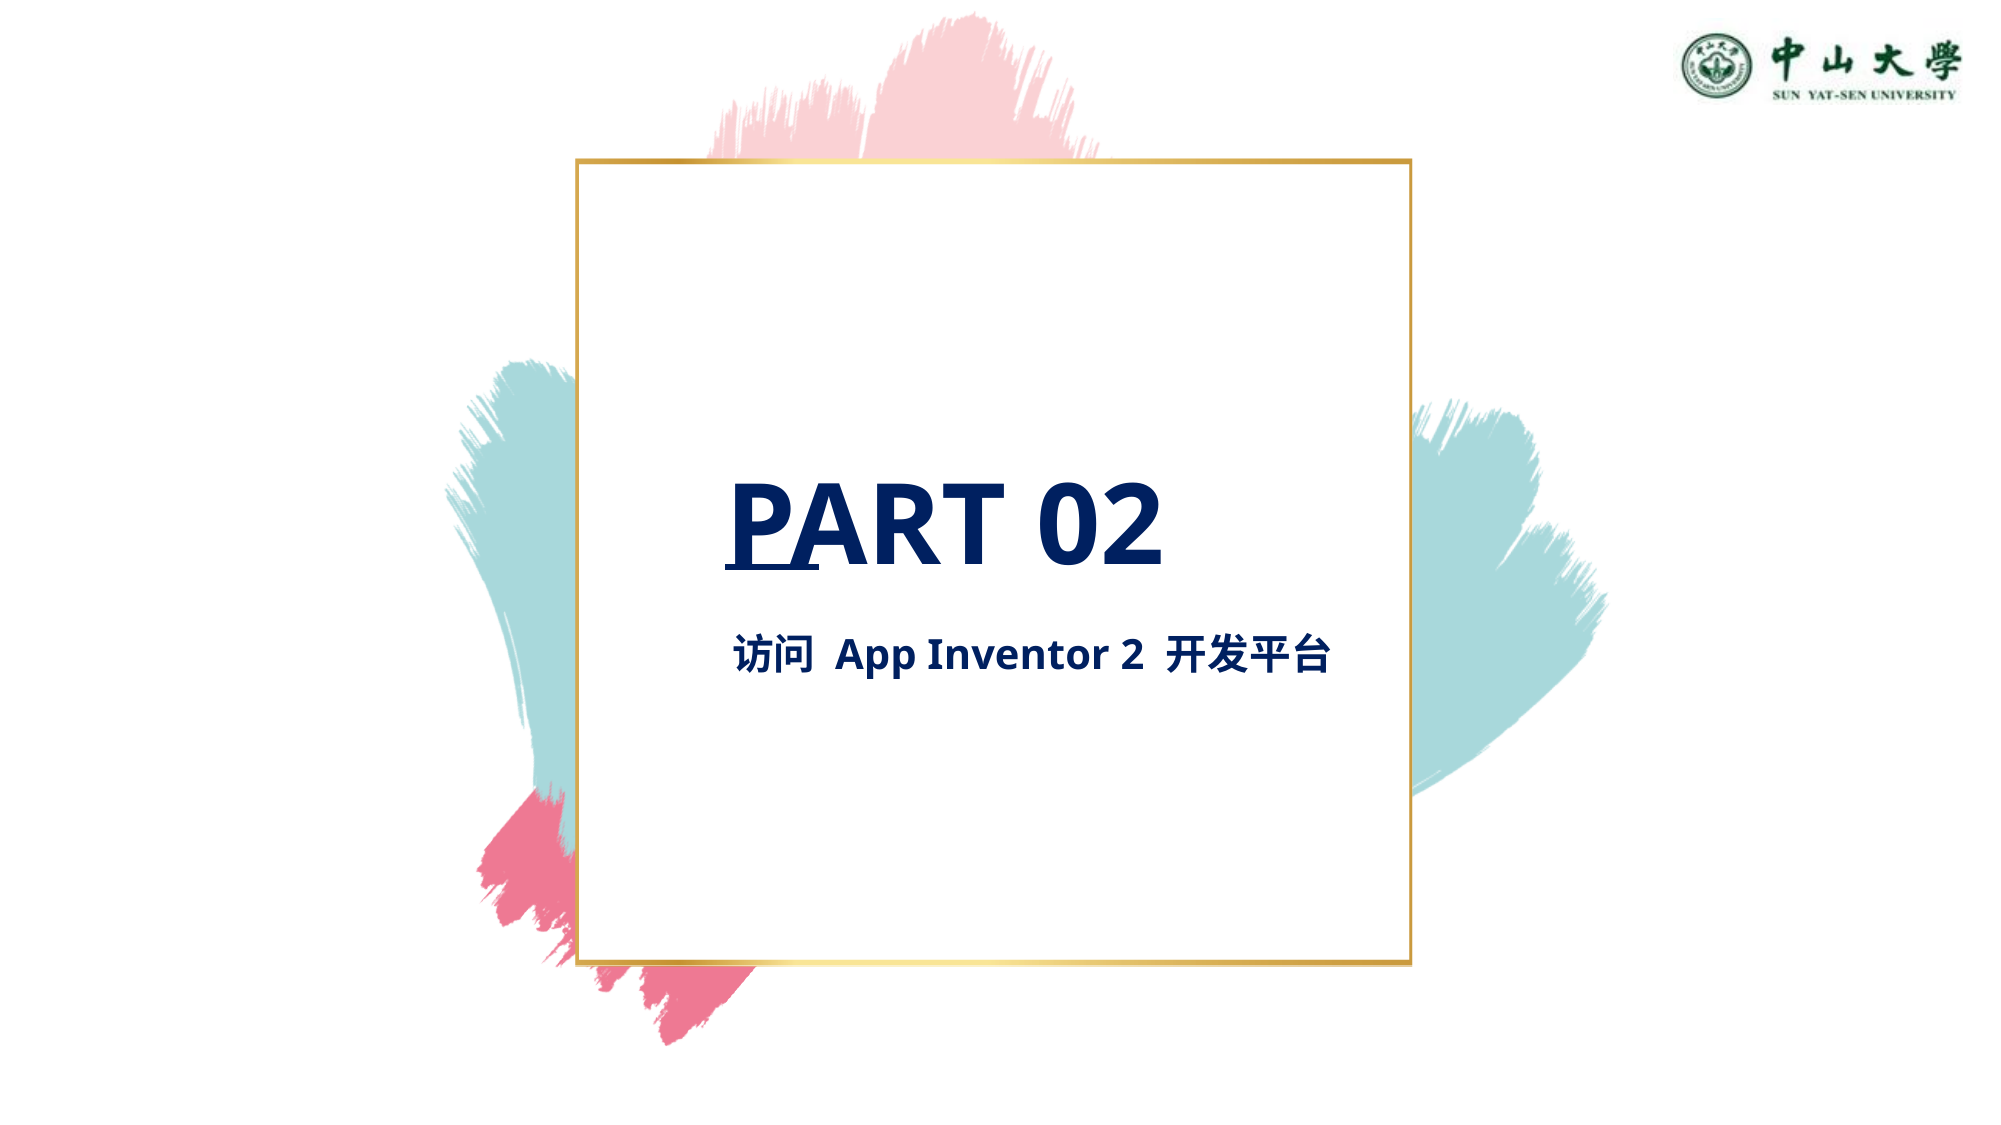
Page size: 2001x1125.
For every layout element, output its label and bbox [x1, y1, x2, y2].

picture [1673, 18, 1963, 105]
picture [304, 0, 1611, 1070]
